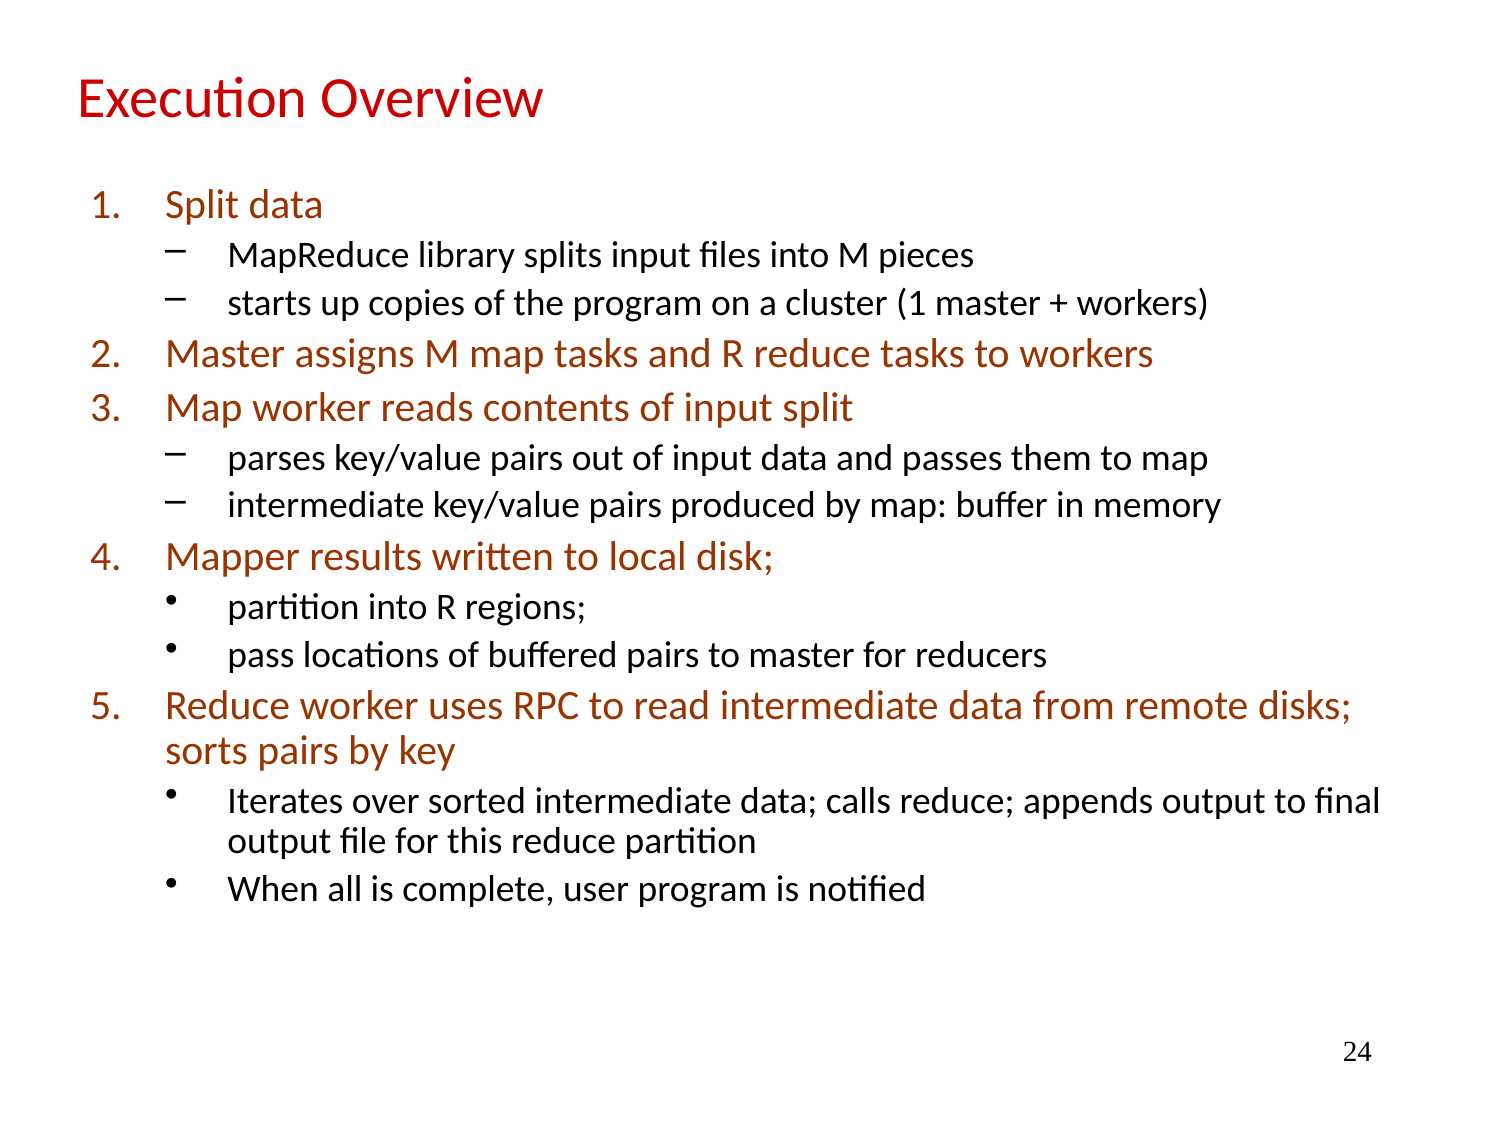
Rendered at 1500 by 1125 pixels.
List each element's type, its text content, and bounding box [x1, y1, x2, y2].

list Split data MapReduce library splits input files into M pieces starts up copies of the program on a cluster (1 master + workers) Master assigns M map tasks and R reduce tasks to workers Map worker reads contents of input split parses key/value pairs out of input data and passes them to map intermediate key/value pairs produced by map: buffer in memory Mapper results written to local disk; partition into R regions; pass locations of buffered pairs to master for reducers Reduce worker uses RPC to read intermediate data from remote disks; sorts pairs by key Iterates over sorted intermediate data; calls reduce; appends output to final output file for this reduce partition When all is complete, user program is notified [74, 174, 1438, 1001]
title Execution Overview [62, 62, 1438, 126]
slide_number 24 [1074, 1024, 1388, 1101]
